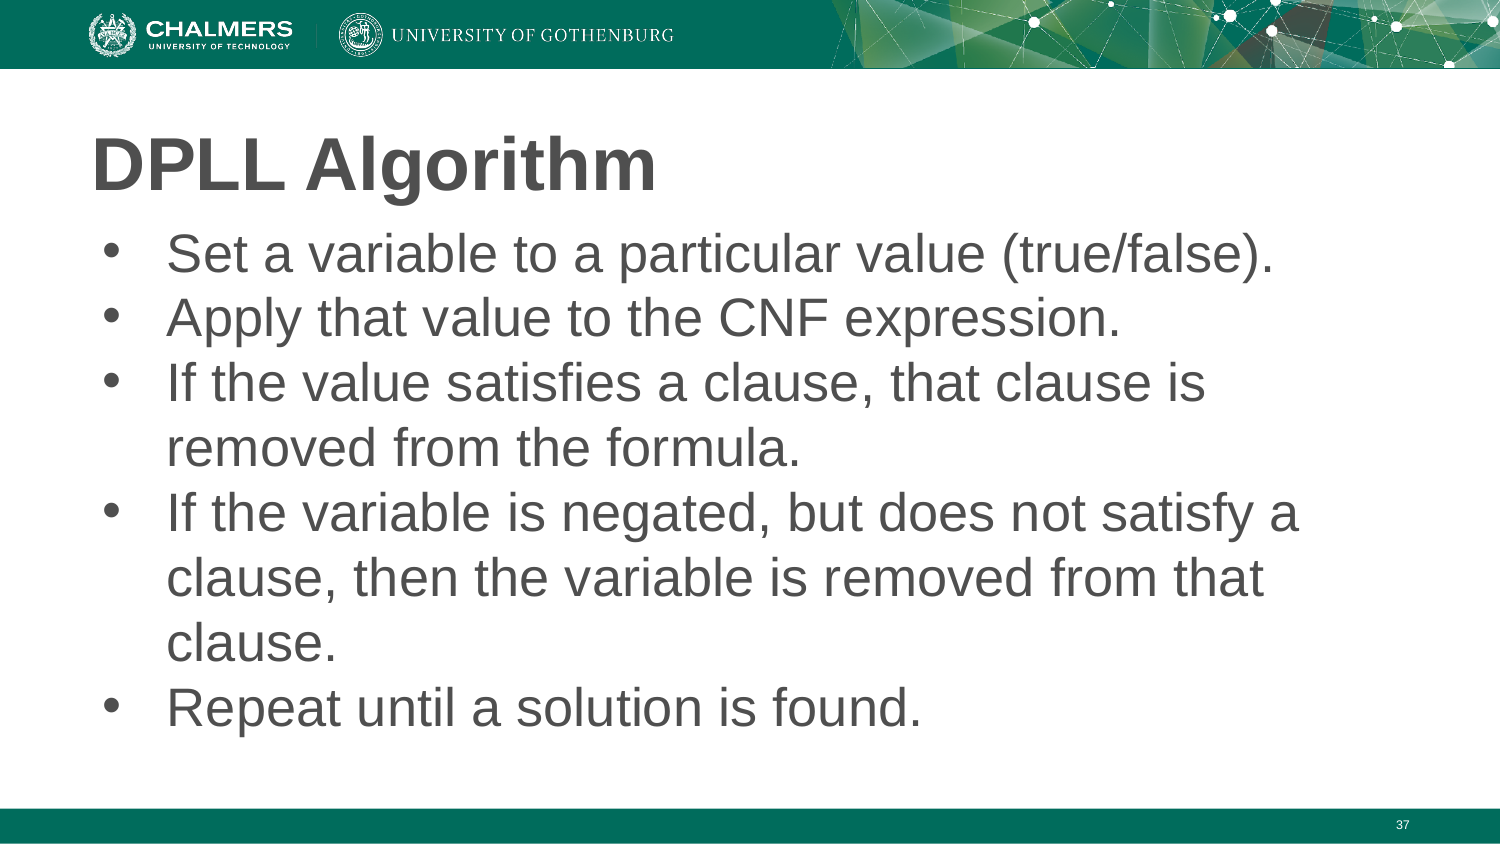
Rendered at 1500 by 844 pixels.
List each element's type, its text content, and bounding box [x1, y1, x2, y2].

picture [64, 0, 696, 85]
picture [759, 0, 1500, 68]
slide_number ‹#› [1074, 809, 1425, 844]
title DPLL Algorithm [76, 100, 1425, 210]
list Set a variable to a particular value (true/false). Apply that value to the CNF expression. If the value satisfies a clause, that clause is removed from the formula. If the variable is negated, but does not satisfy a clause, then the variable is removed from that clause. Repeat until a solution is found. [76, 210, 1425, 782]
